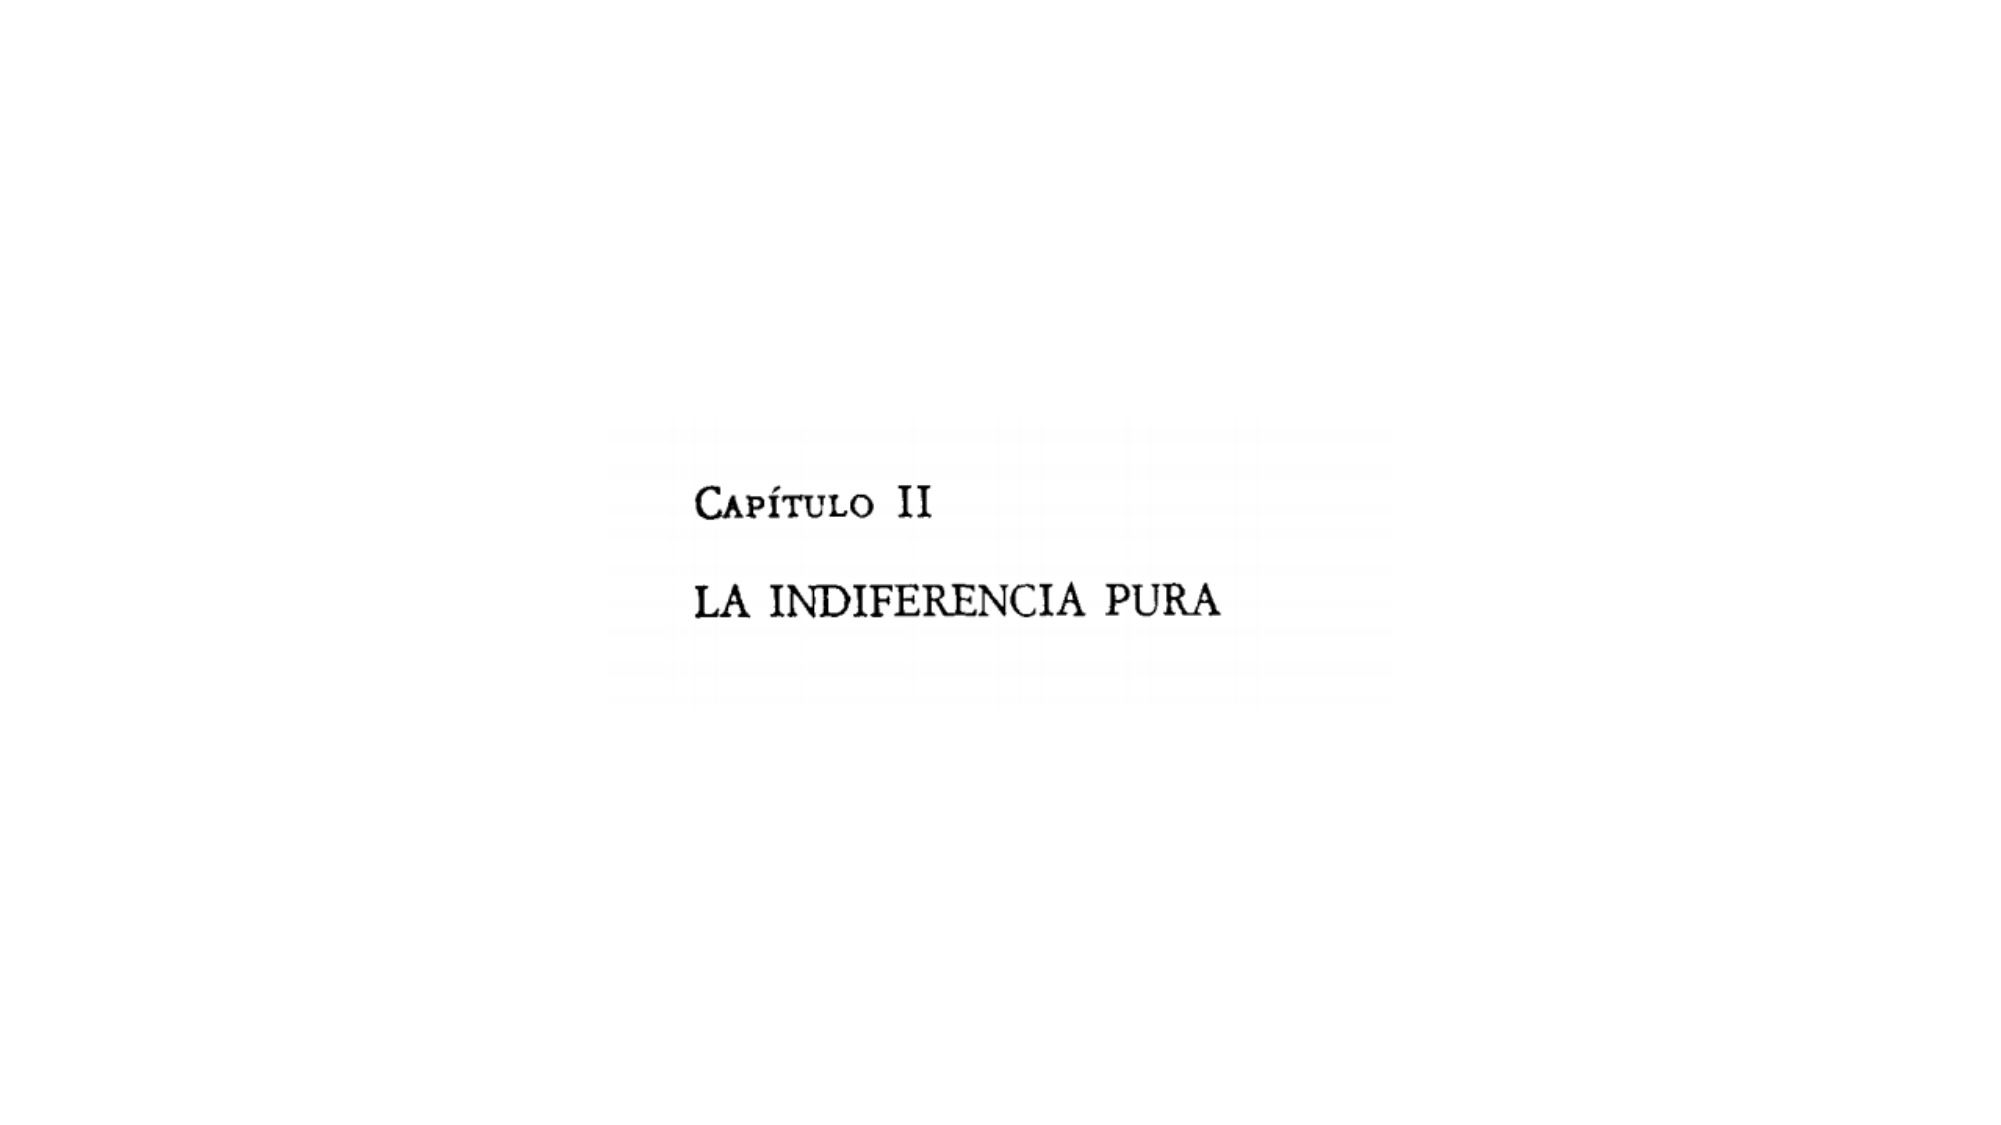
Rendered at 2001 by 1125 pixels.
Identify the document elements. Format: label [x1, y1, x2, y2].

picture [608, 418, 1392, 707]
